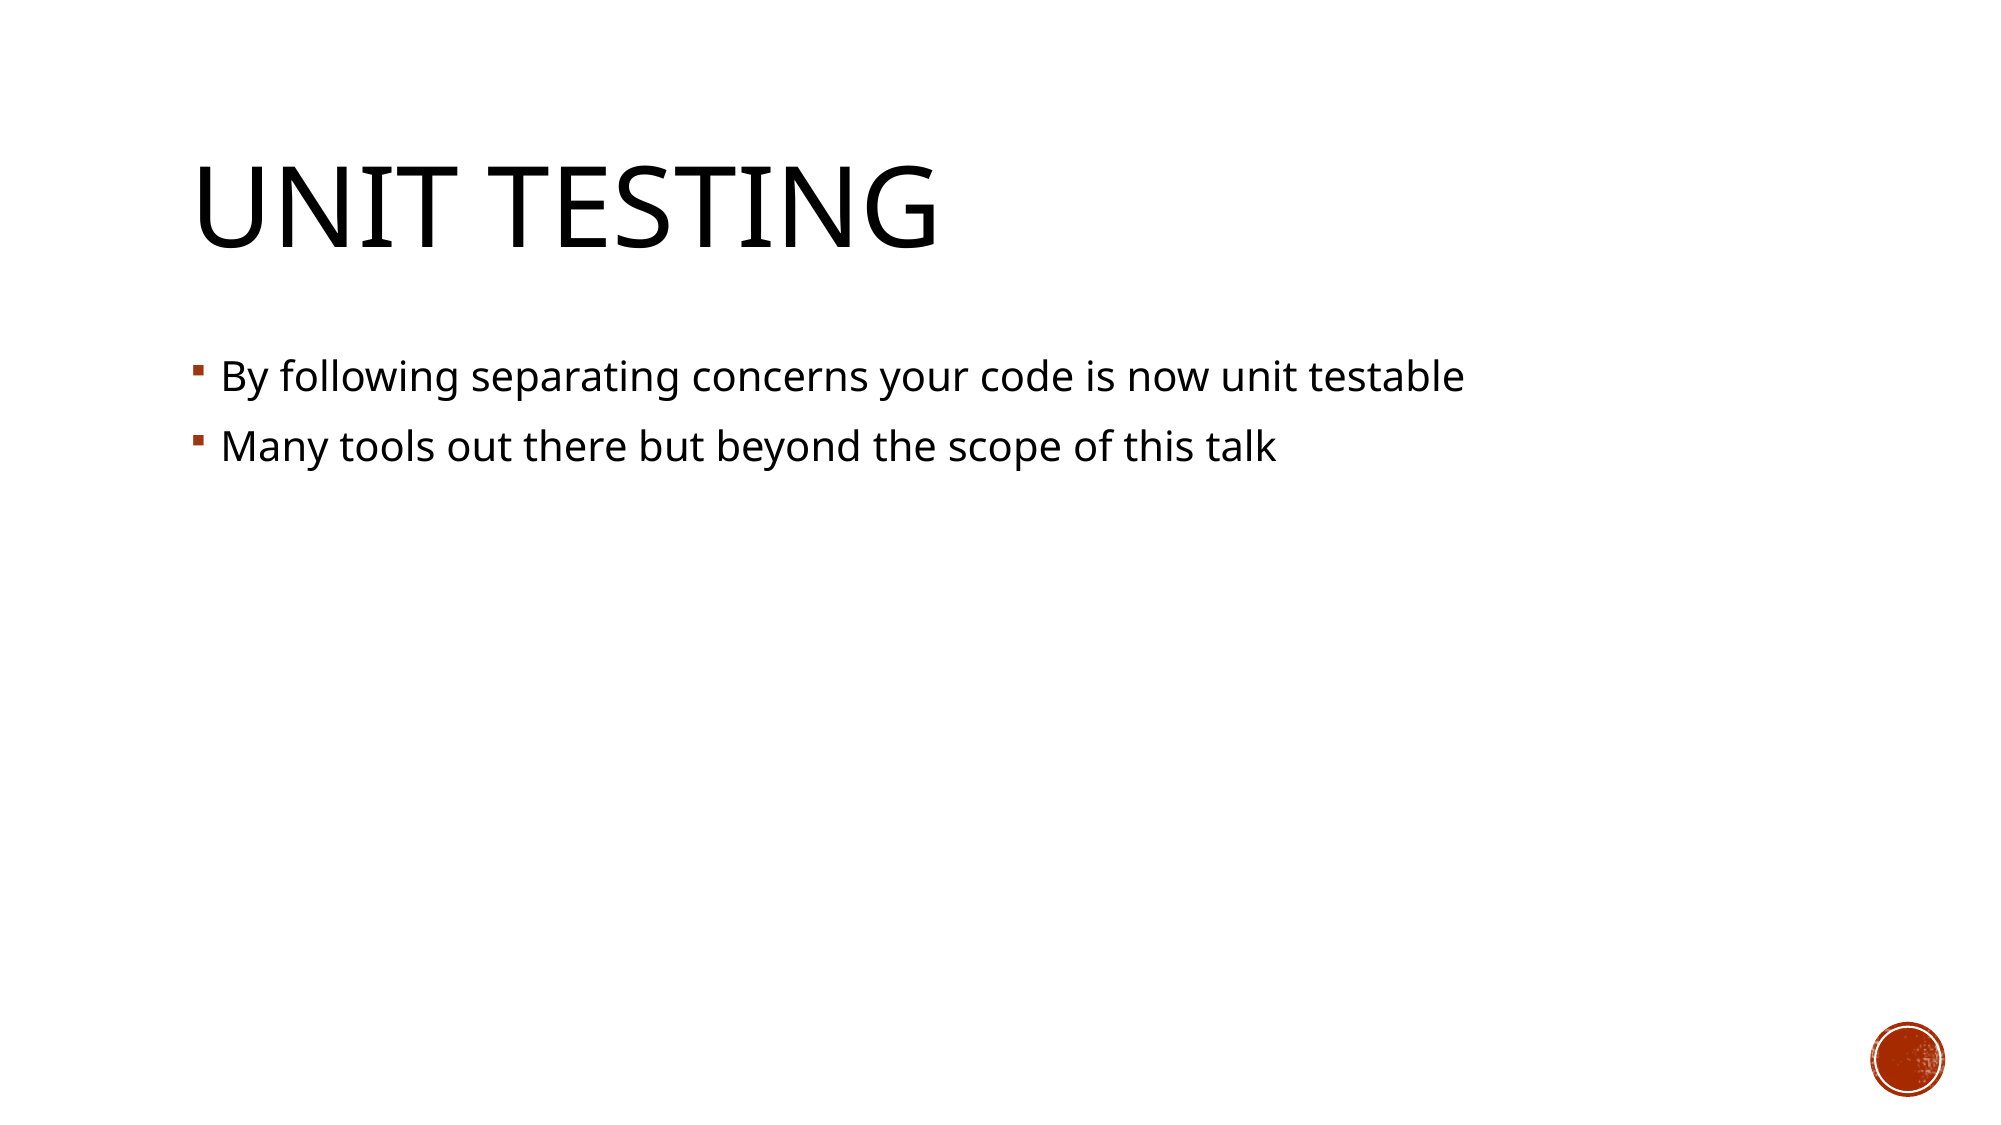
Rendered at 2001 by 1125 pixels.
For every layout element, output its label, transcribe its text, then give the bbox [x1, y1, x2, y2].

title Unit testing [175, 79, 1826, 344]
list By following separating concerns your code is now unit testable Many tools out there but beyond the scope of this talk [175, 348, 1826, 1013]
